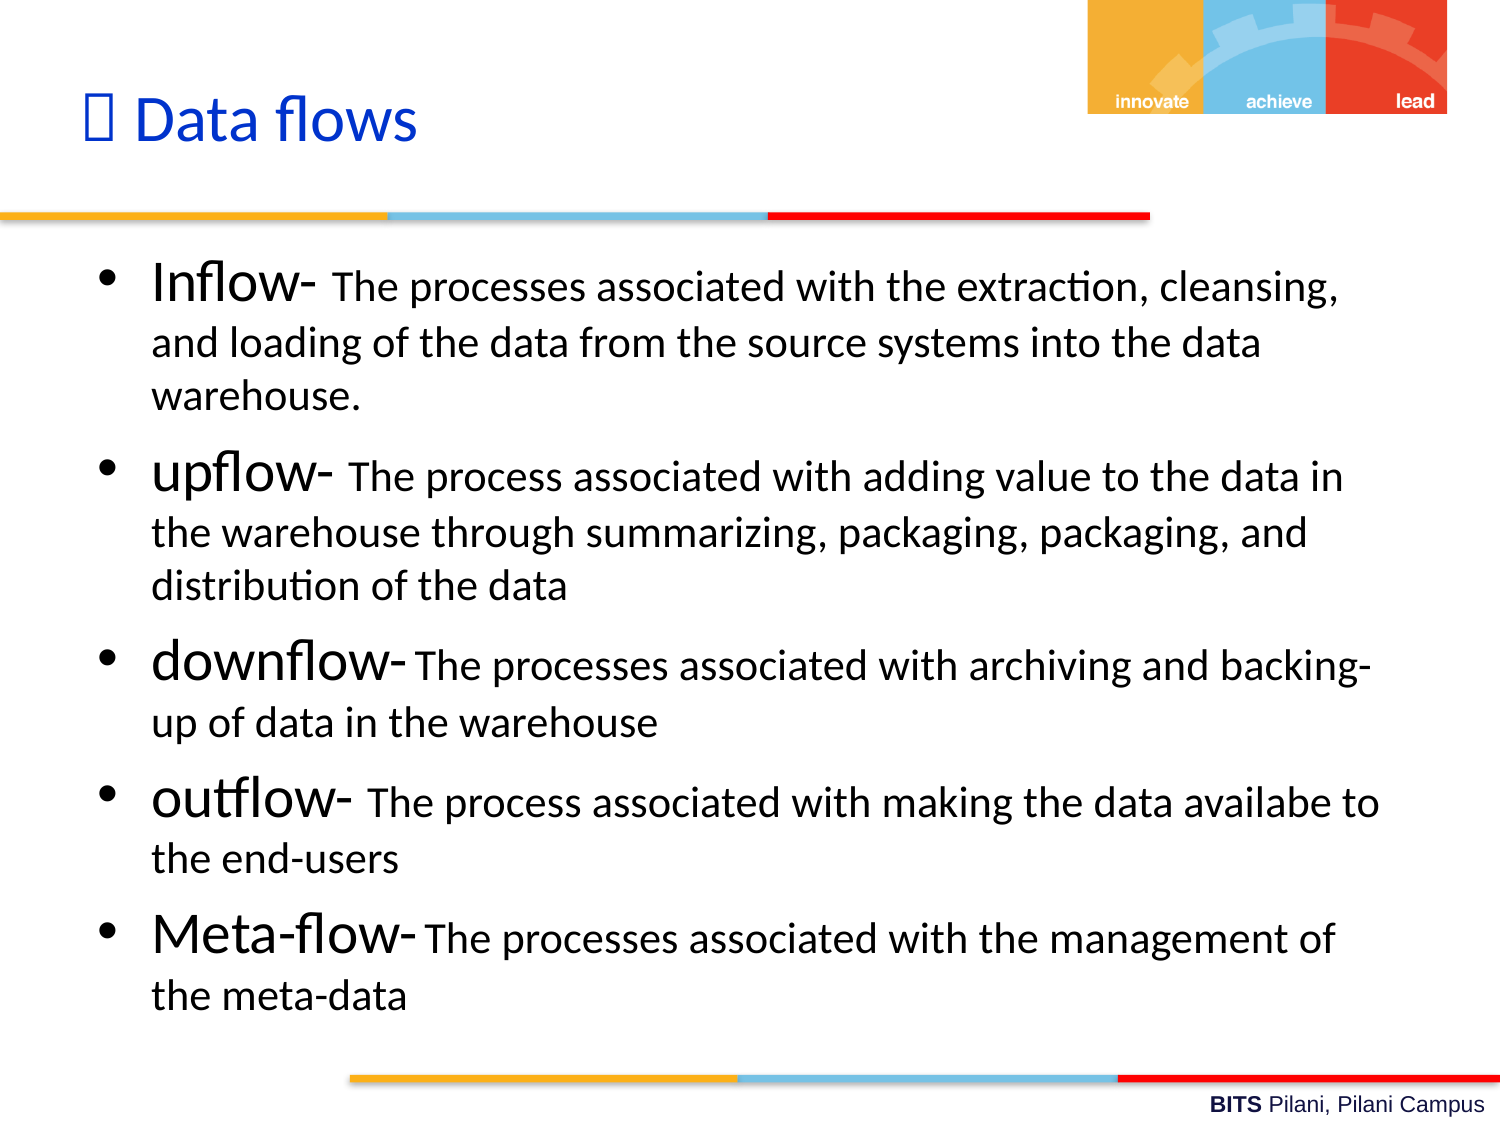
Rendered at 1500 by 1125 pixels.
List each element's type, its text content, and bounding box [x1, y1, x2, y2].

title  Data flows [64, 45, 1069, 185]
picture [1087, 0, 1448, 114]
list Inflow- The processes associated with the extraction, cleansing, and loading of the data from the source systems into the data warehouse. upflow- The process associated with adding value to the data in the warehouse through summarizing, packaging, packaging, and distribution of the data downflow- The processes associated with archiving and backing-up of data in the warehouse outflow- The process associated with making the data availabe to the end-users Meta-flow- The processes associated with the management of the meta-data [82, 234, 1407, 1035]
